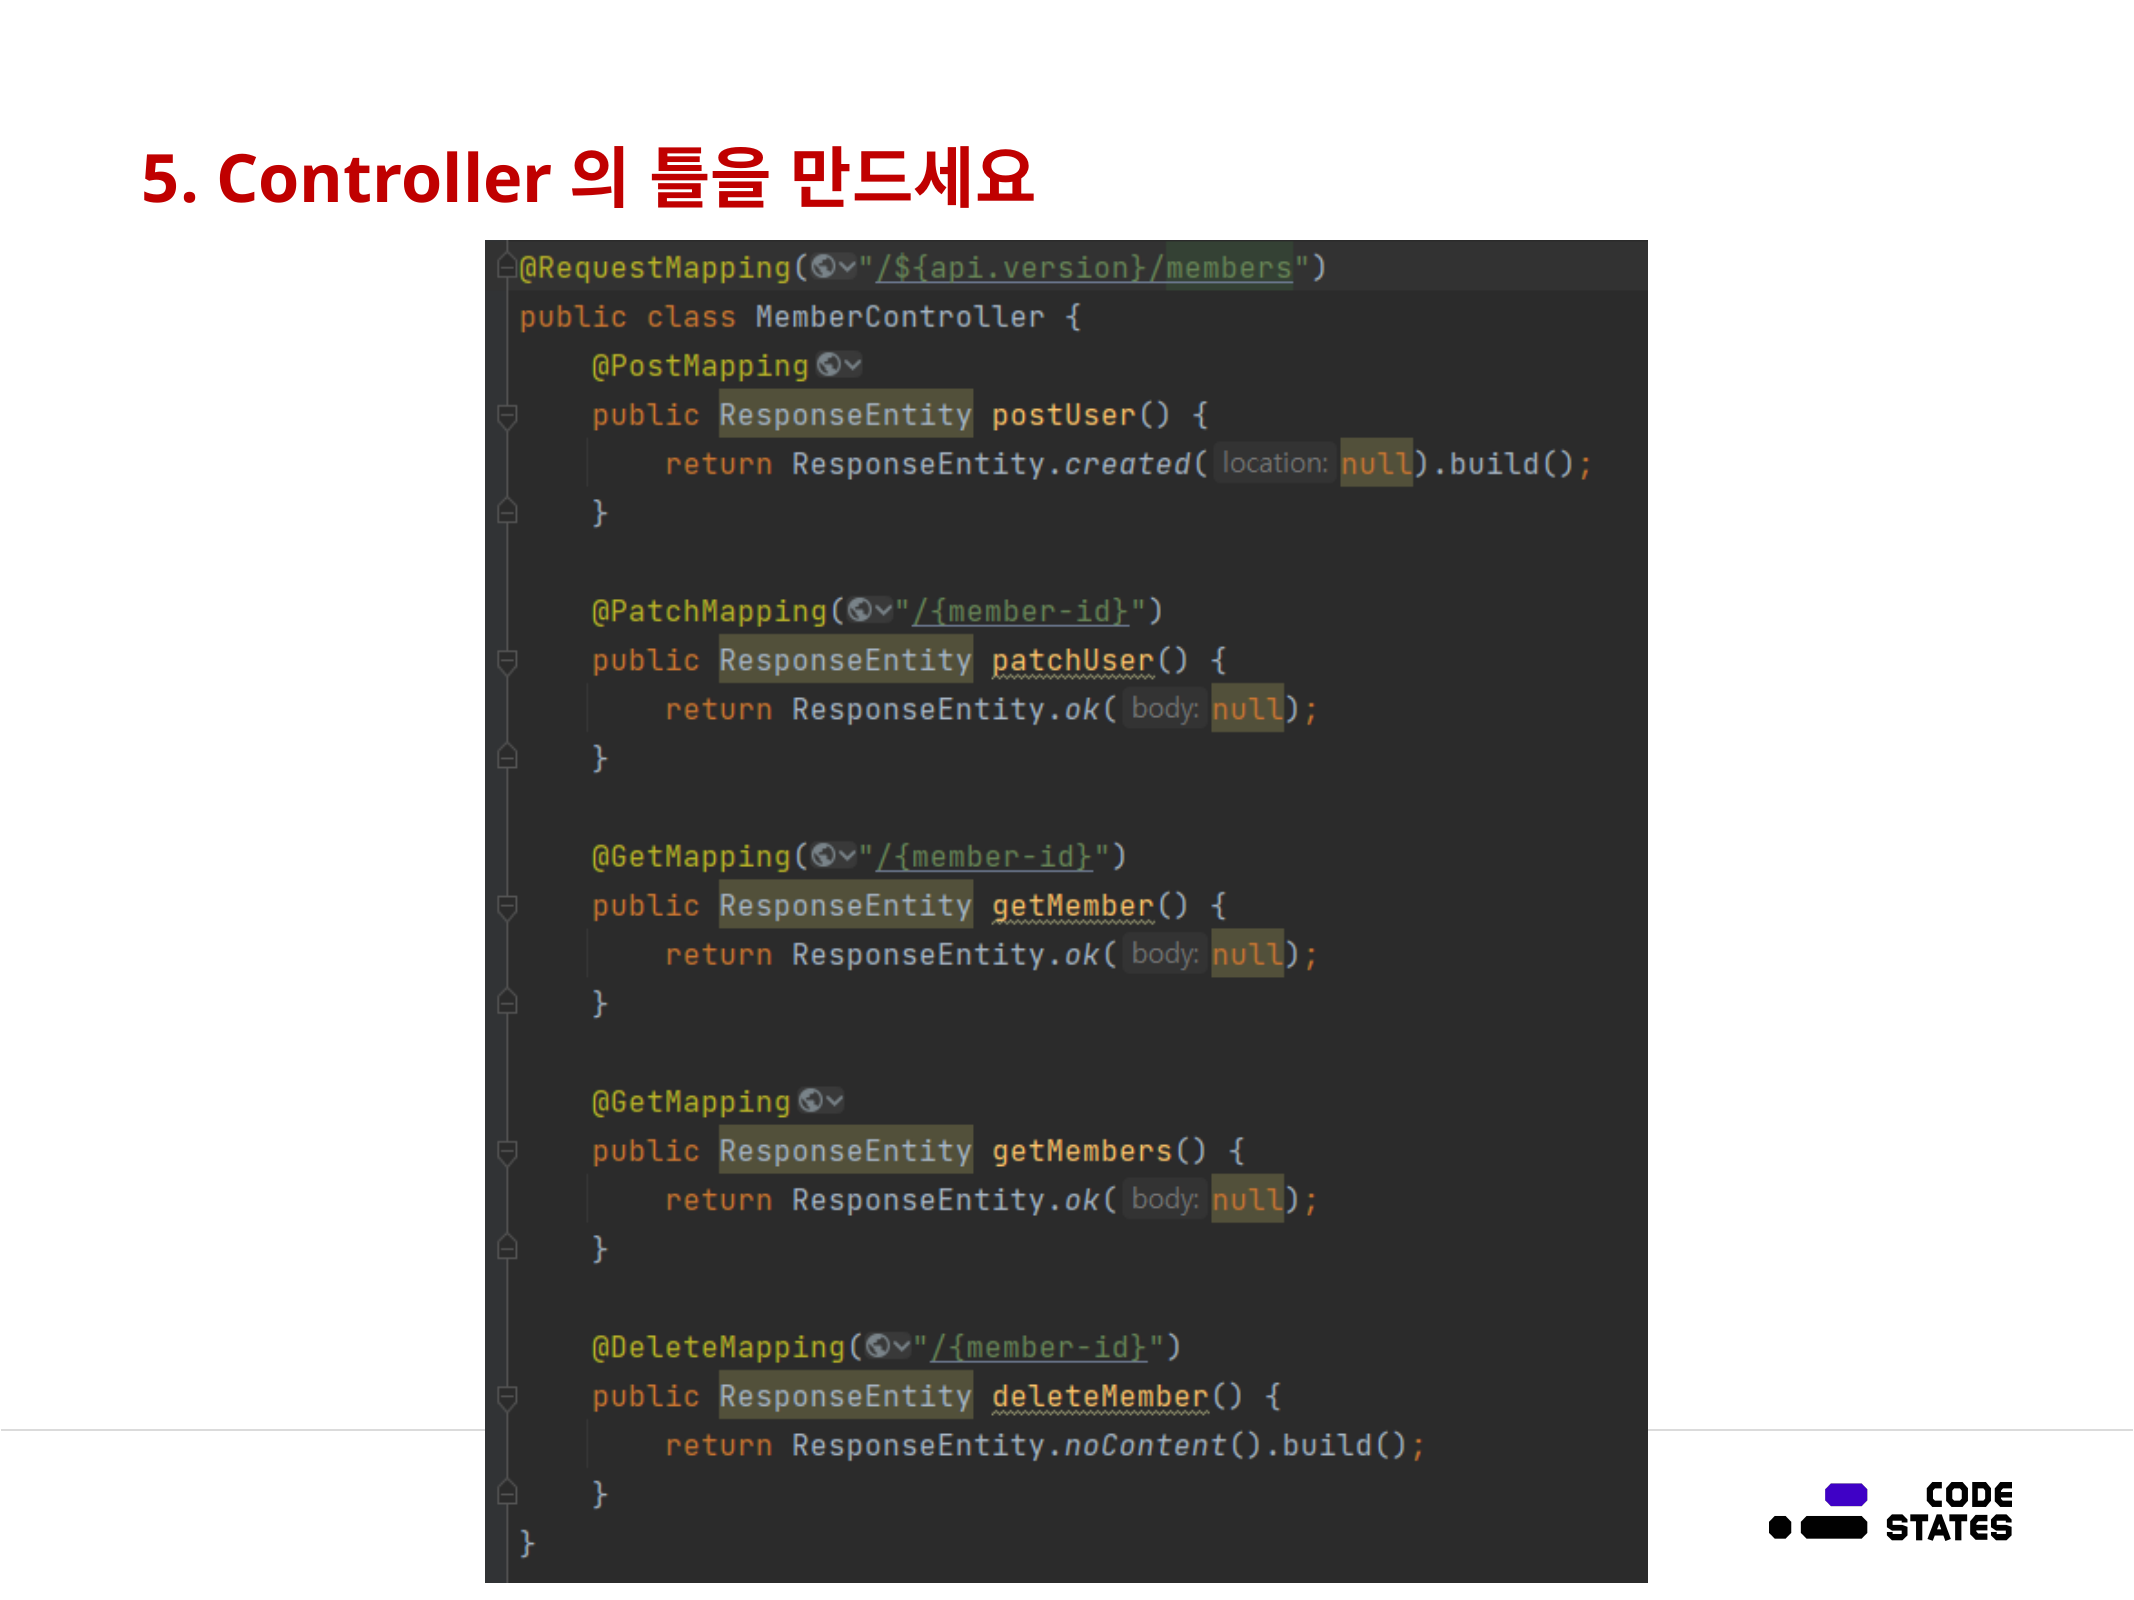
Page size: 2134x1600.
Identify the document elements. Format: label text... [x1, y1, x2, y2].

picture [485, 239, 1648, 1583]
title 5. Controller의 틀을 만드세요 [126, 137, 2007, 223]
picture [1769, 1482, 2012, 1541]
